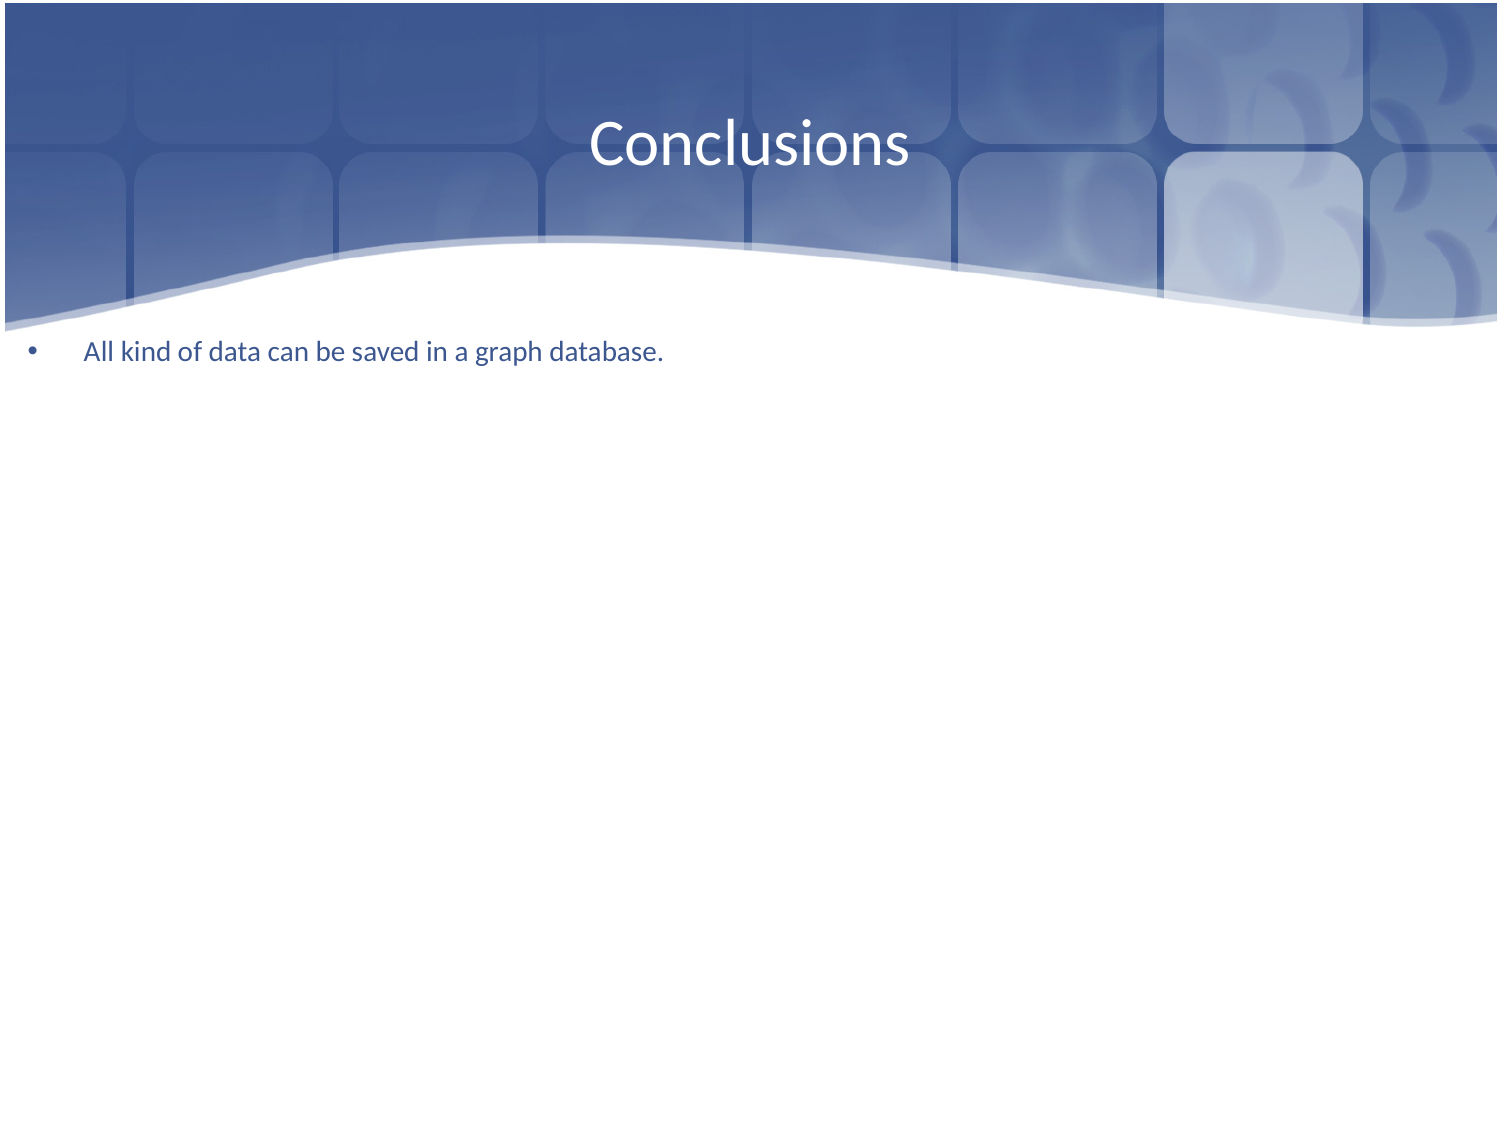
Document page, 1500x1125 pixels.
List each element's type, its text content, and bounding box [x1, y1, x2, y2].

title Conclusions [37, 44, 1463, 233]
picture [0, 0, 1500, 1125]
list All kind of data can be saved in a graph database. [12, 324, 1438, 1088]
